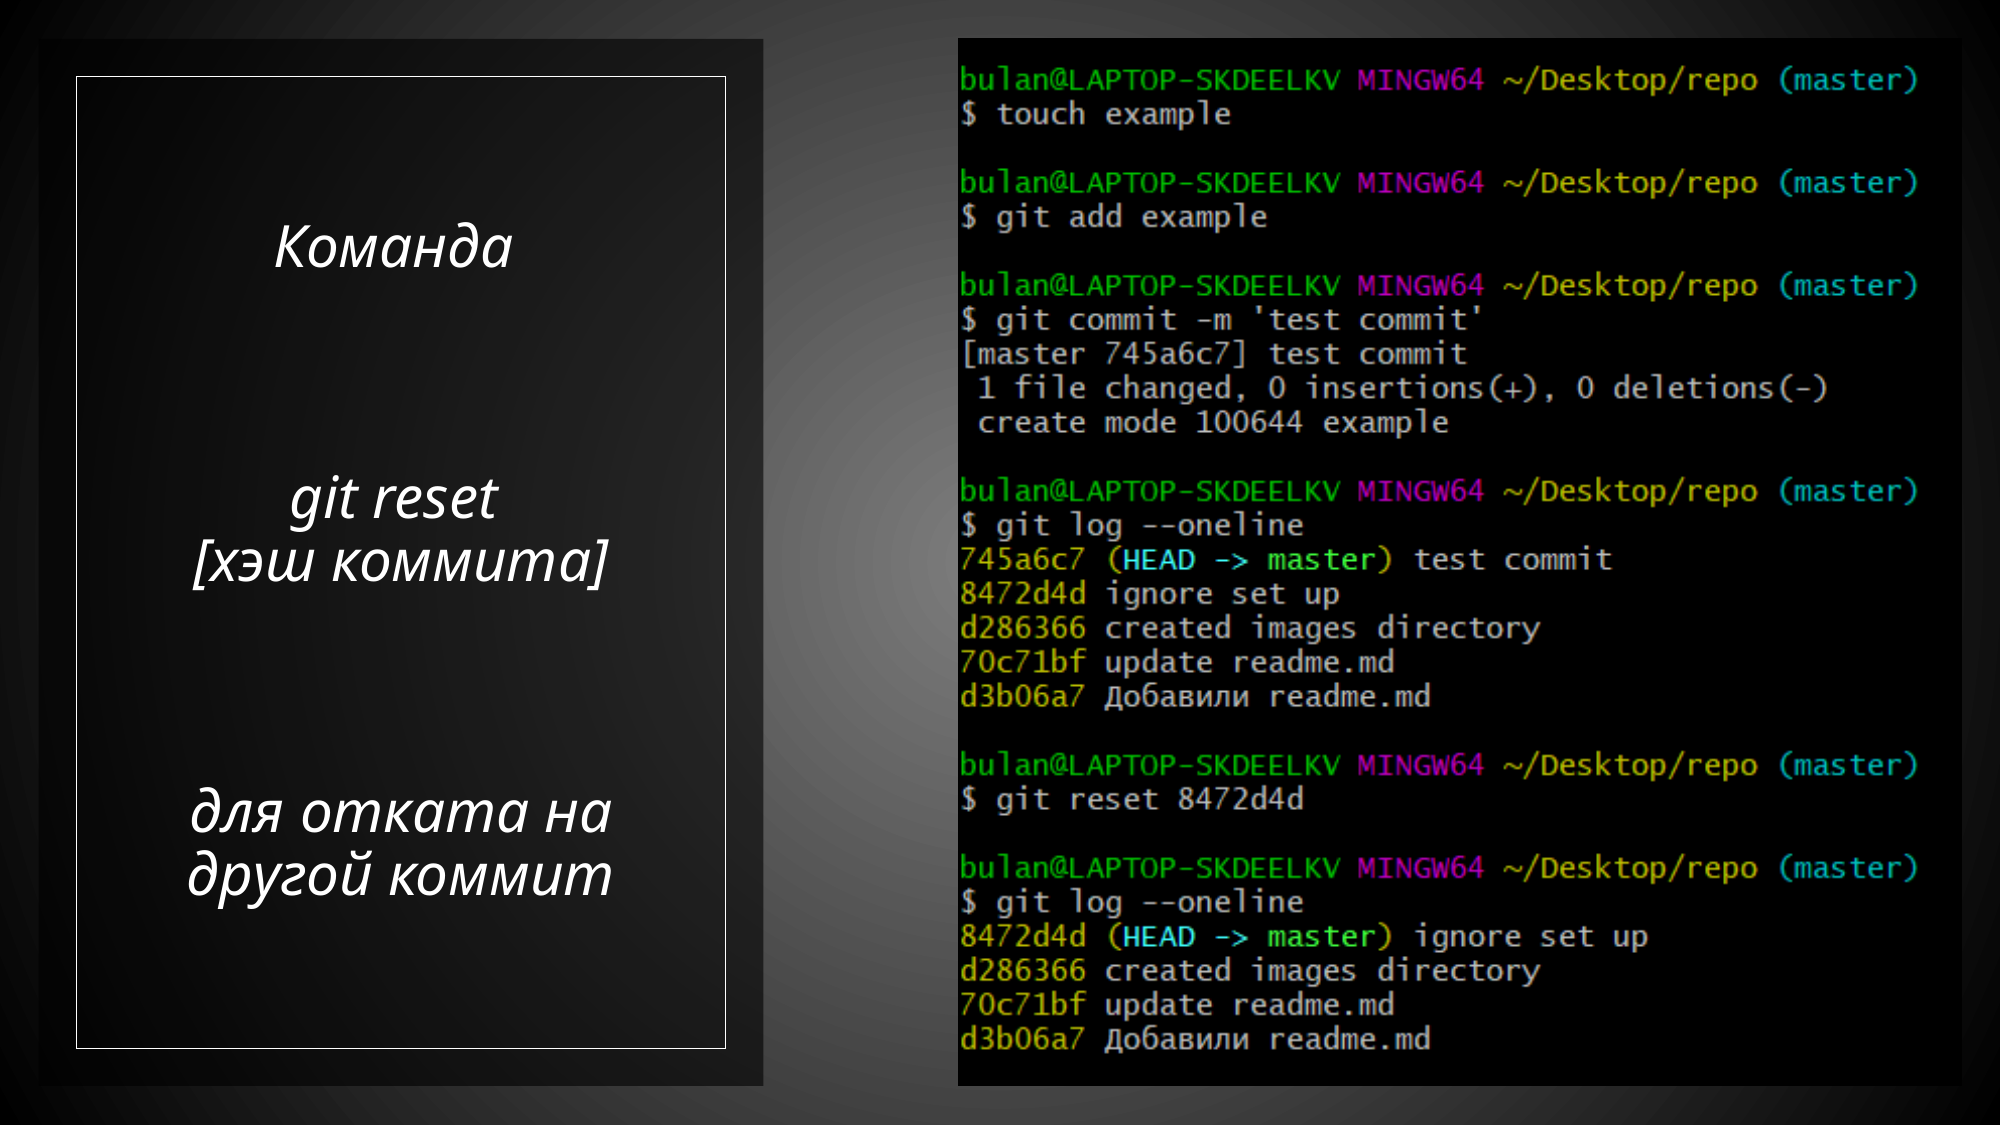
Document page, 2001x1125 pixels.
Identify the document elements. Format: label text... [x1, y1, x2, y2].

title Команда git reset [хэш коммита] для отката на другой коммит [76, 76, 726, 1049]
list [958, 38, 1962, 1086]
text_box [38, 38, 764, 1086]
text_box [0, 0, 2000, 1125]
